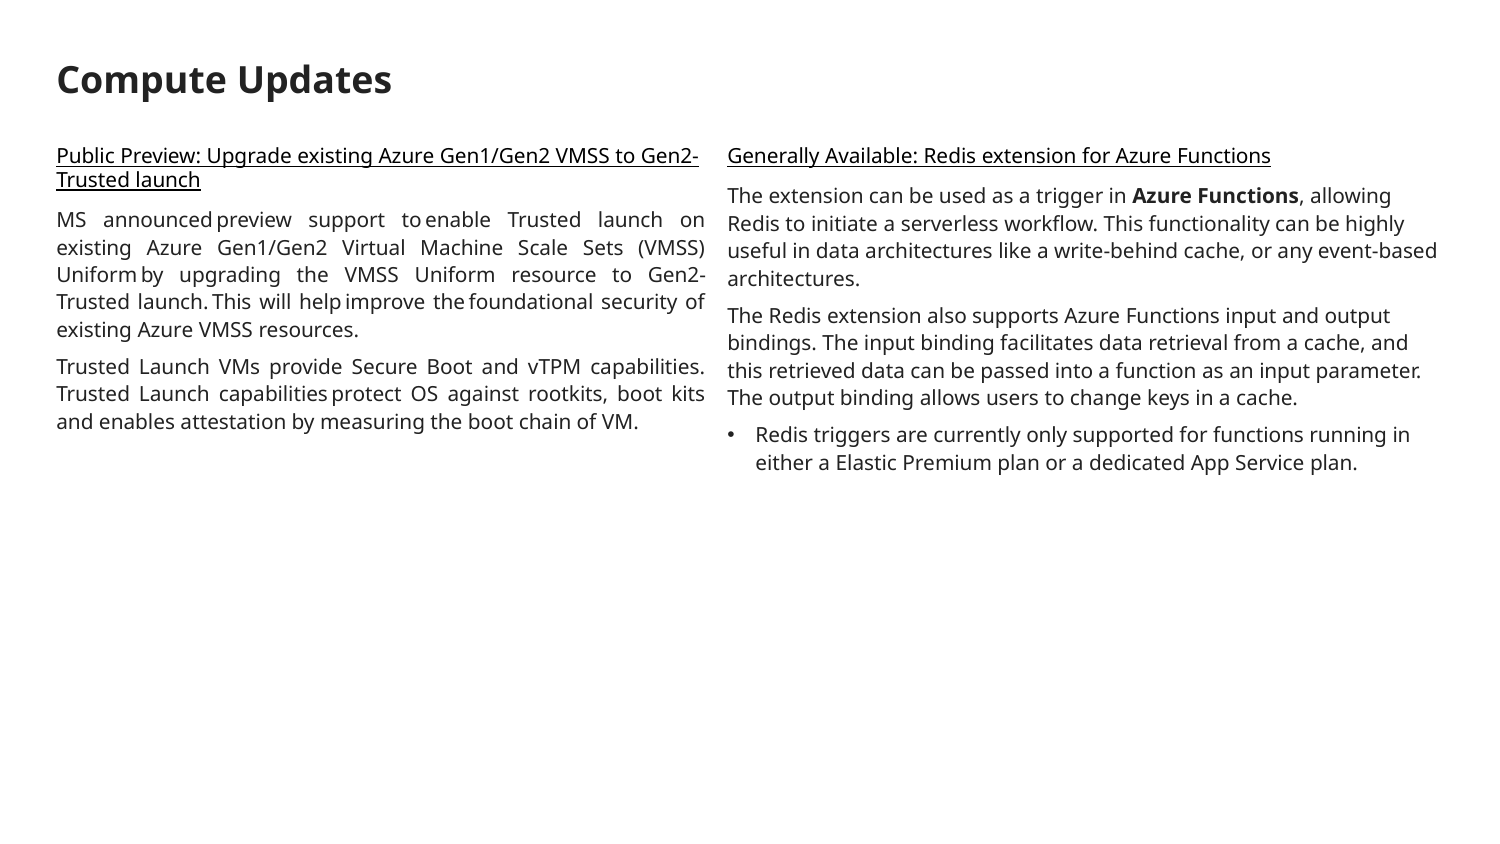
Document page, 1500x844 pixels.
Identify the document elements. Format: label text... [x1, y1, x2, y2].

list Public Preview: Upgrade existing Azure Gen1/Gen2 VMSS to Gen2-Trusted launch MS announced preview support to enable Trusted launch on existing Azure Gen1/Gen2 Virtual Machine Scale Sets (VMSS) Uniform by upgrading the VMSS Uniform resource to Gen2-Trusted launch. This will help improve the foundational security of existing Azure VMSS resources. Trusted Launch VMs provide Secure Boot and vTPM capabilities. Trusted Launch capabilities protect OS against rootkits, boot kits and enables attestation by measuring the boot chain of VM. [56, 140, 706, 760]
list Generally Available: Redis extension for Azure Functions The extension can be used as a trigger in Azure Functions, allowing Redis to initiate a serverless workflow. This functionality can be highly useful in data architectures like a write-behind cache, or any event-based architectures. The Redis extension also supports Azure Functions input and output bindings. The input binding facilitates data retrieval from a cache, and this retrieved data can be passed into a function as an input parameter. The output binding allows users to change keys in a cache. Redis triggers are currently only supported for functions running in either a Elastic Premium plan or a dedicated App Service plan. [727, 140, 1444, 760]
title Compute Updates [56, 56, 1444, 113]
